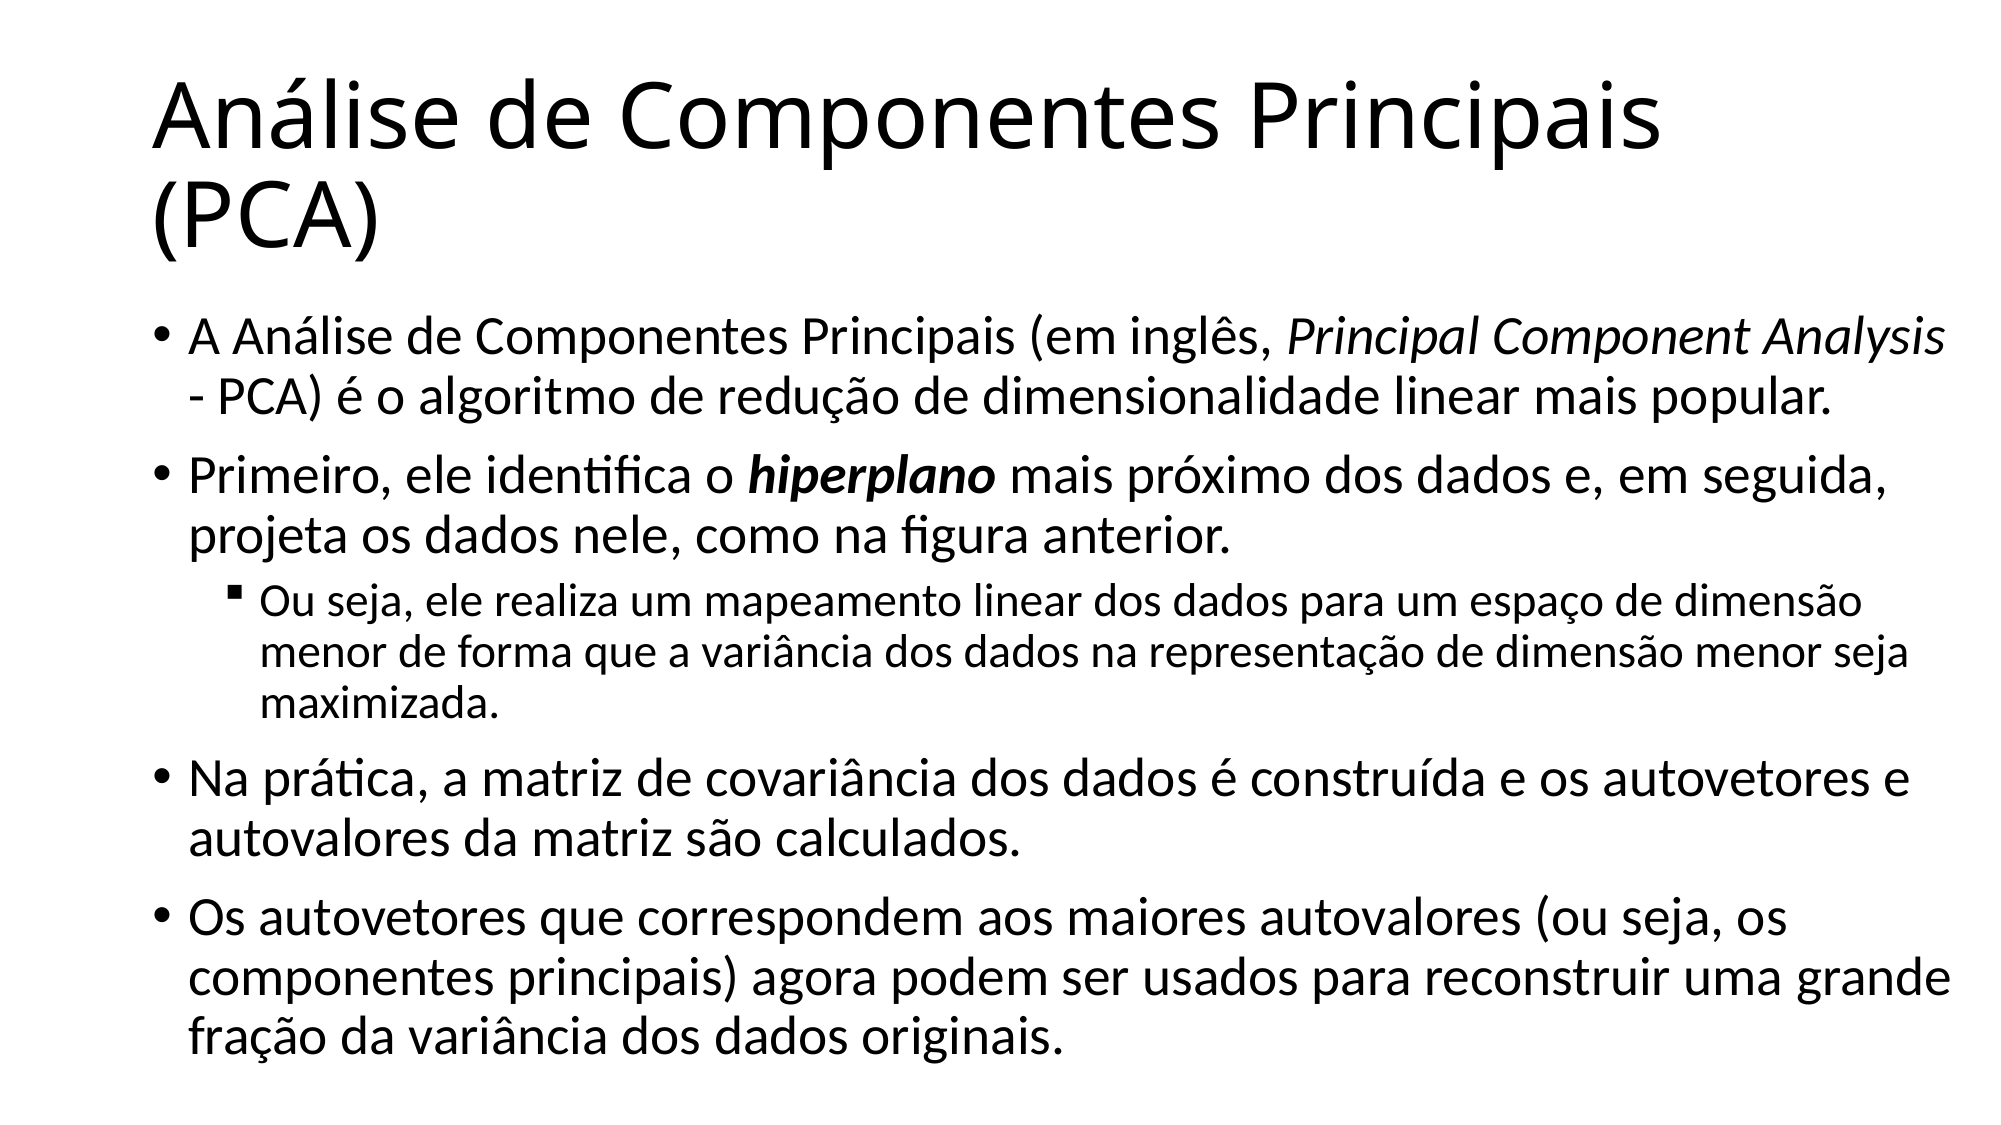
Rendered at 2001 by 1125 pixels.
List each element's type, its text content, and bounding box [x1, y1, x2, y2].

title Análise de Componentes Principais (PCA) [137, 59, 1863, 278]
list A Análise de Componentes Principais (em inglês, Principal Component Analysis - PCA) é o algoritmo de redução de dimensionalidade linear mais popular. Primeiro, ele identifica o hiperplano mais próximo dos dados e, em seguida, projeta os dados nele, como na figura anterior. Ou seja, ele realiza um mapeamento linear dos dados para um espaço de dimensão menor de forma que a variância dos dados na representação de dimensão menor seja maximizada. Na prática, a matriz de covariância dos dados é construída e os autovetores e autovalores da matriz são calculados. Os autovetores que correspondem aos maiores autovalores (ou seja, os componentes principais) agora podem ser usados para reconstruir uma grande fração da variância dos dados originais. [137, 299, 1972, 1125]
